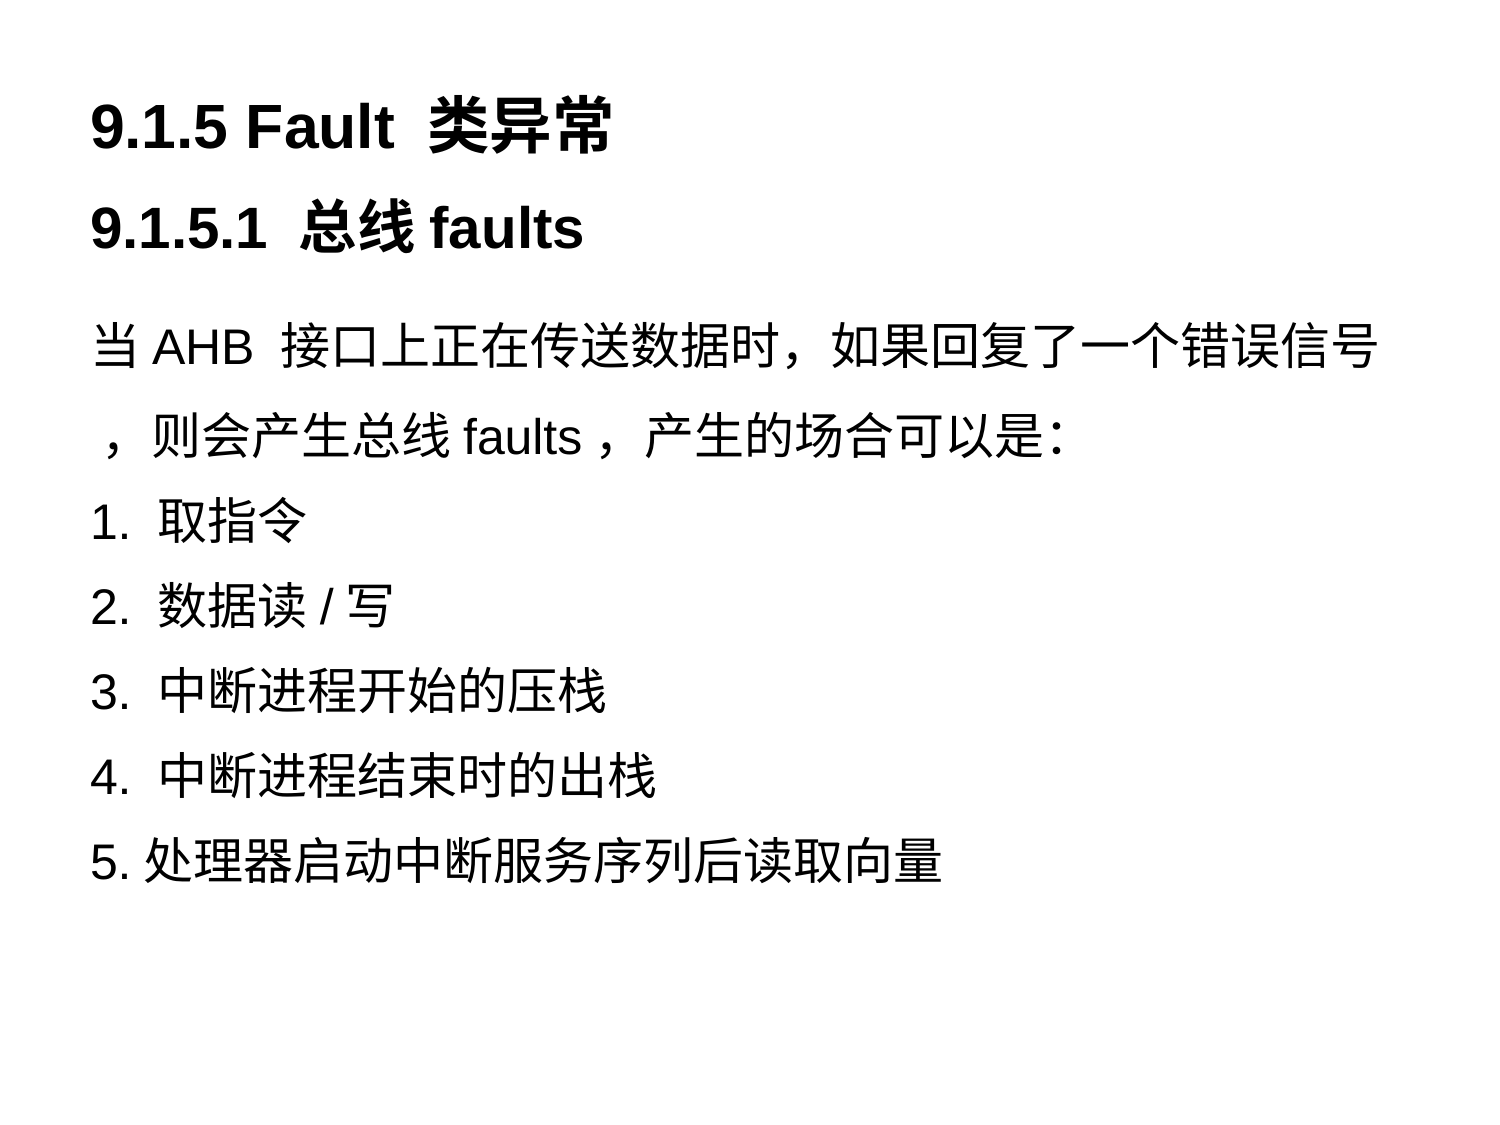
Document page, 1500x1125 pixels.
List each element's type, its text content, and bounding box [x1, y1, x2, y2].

list 9.1.5 Fault 类异常 9.1.5.1 总线faults 当AHB 接口上正在传送数据时，如果回复了一个错误信号 ，则会产生总线faults，产生的场合可以是： 1. 取指令 2. 数据读/写 3. 中断进程开始的压栈 4. 中断进程结束时的出栈 5.处理器启动中断服务序列后读取向量 [75, 78, 1425, 986]
